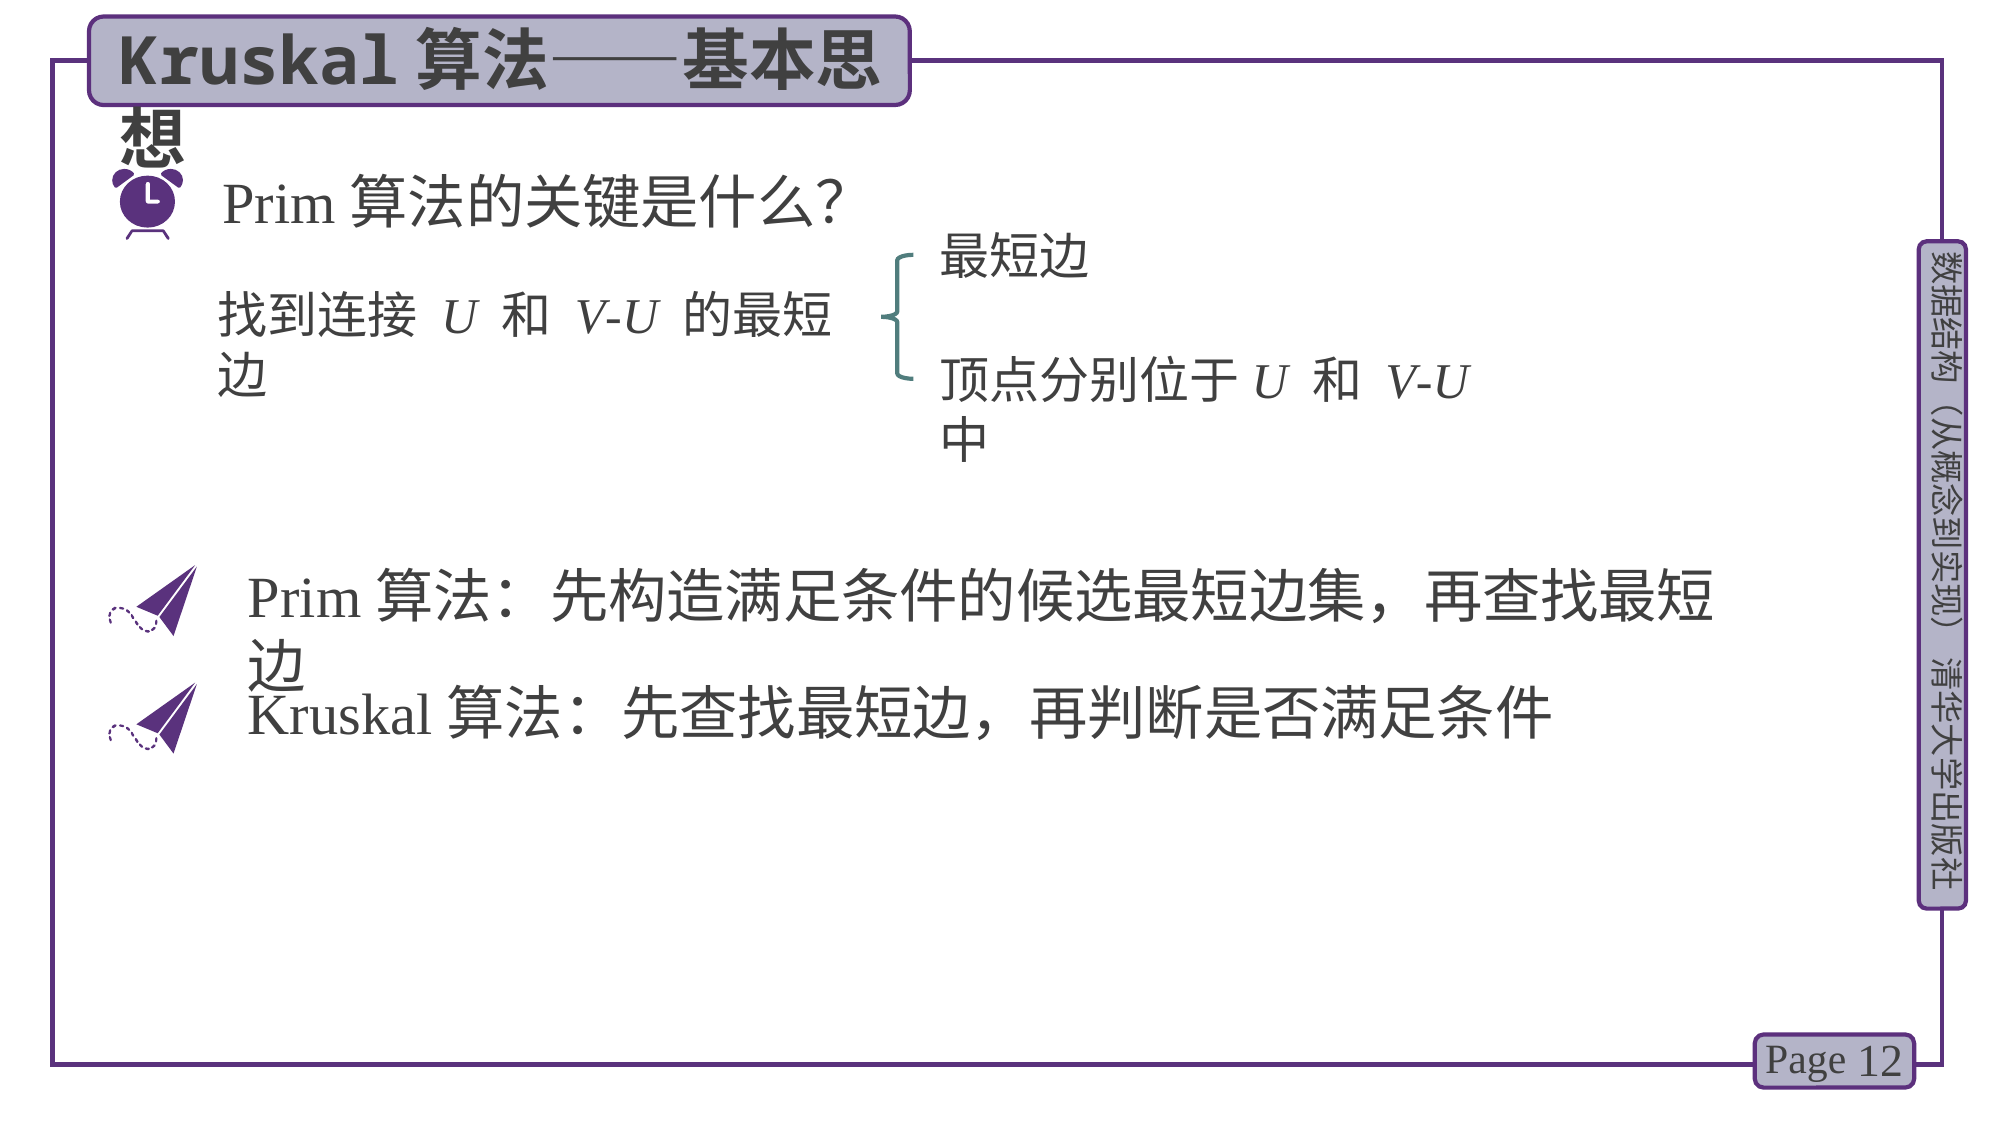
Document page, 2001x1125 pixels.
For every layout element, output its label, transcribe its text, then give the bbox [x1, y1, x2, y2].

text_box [108, 669, 1788, 755]
text_box Kruskal算法——基本思想 [104, 10, 925, 185]
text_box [108, 551, 1788, 638]
text_box 找到连接 U 和 V-U 的最短边 [203, 276, 881, 412]
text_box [112, 158, 1393, 244]
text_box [881, 216, 1553, 417]
text_box [87, 15, 104, 107]
